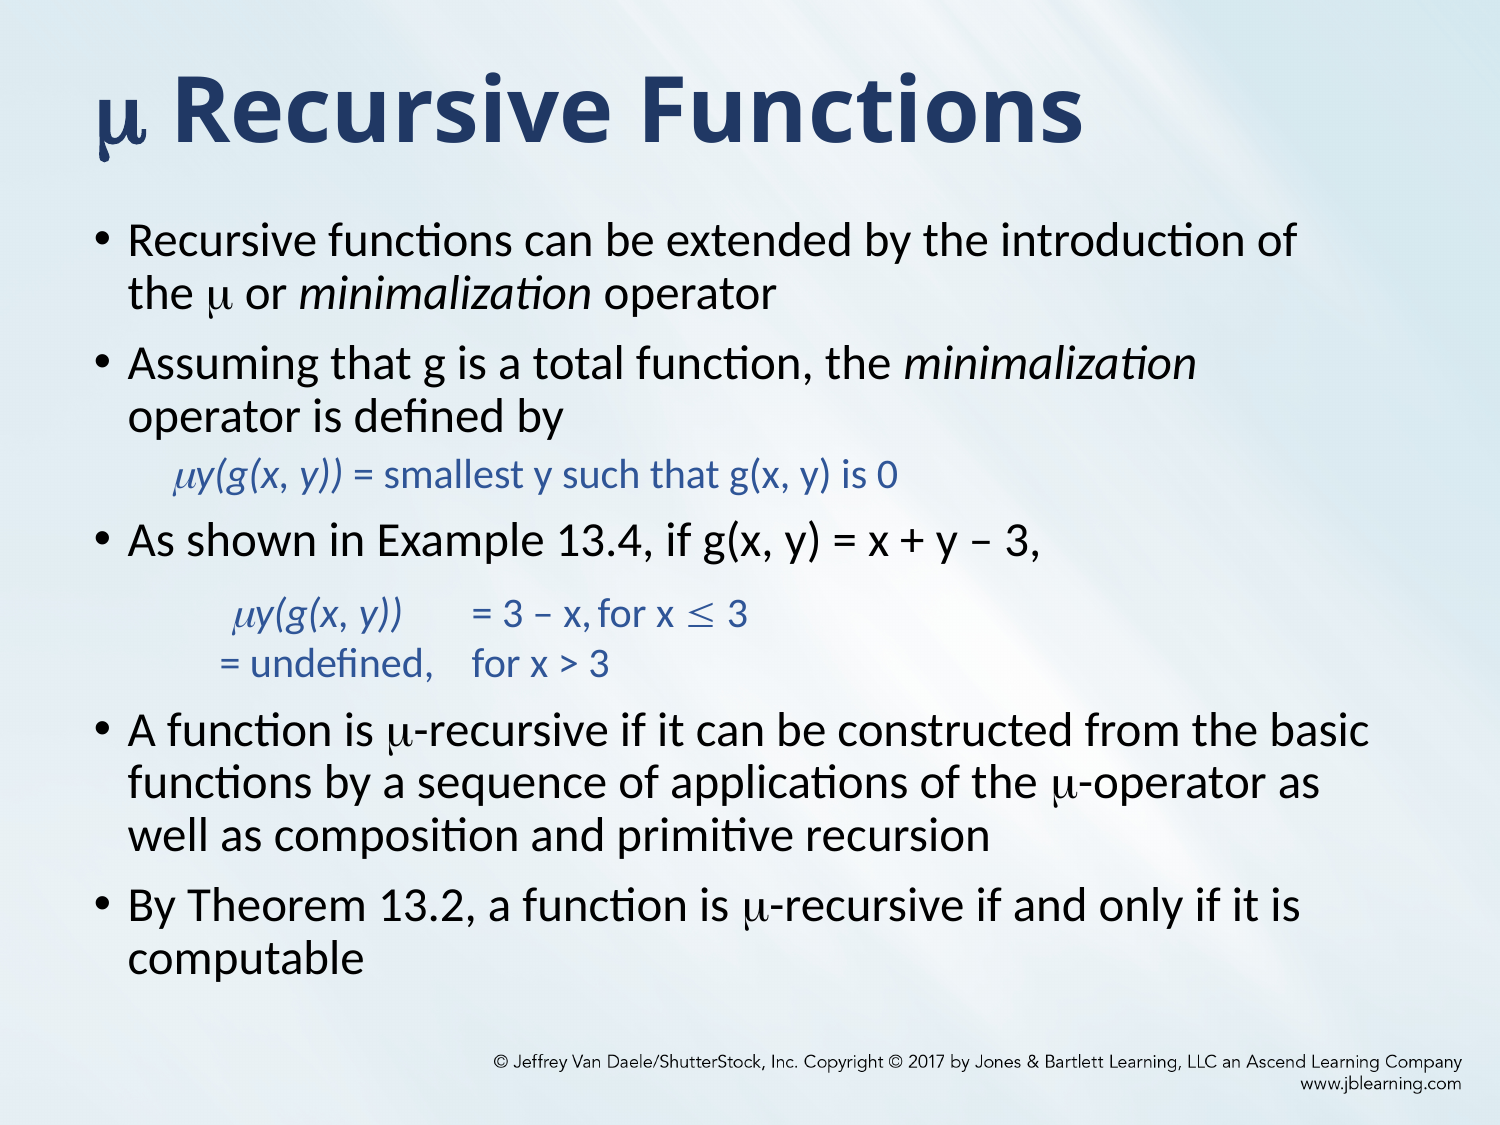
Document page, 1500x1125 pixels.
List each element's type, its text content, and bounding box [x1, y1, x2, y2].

title  Recursive Functions [78, 45, 1389, 180]
picture [0, 0, 1500, 1125]
list Recursive functions can be extended by the introduction of the  or minimalization operator Assuming that g is a total function, the minimalization operator is defined by y(g(x, y)) = smallest y such that g(x, y) is 0 As shown in Example 13.4, if g(x, y) = x + y – 3, y(g(x, y)) = 3 – x, for x  3 = undefined, for x > 3 A function is -recursive if it can be constructed from the basic functions by a sequence of applications of the -operator as well as composition and primitive recursion By Theorem 13.2, a function is -recursive if and only if it is computable [78, 207, 1389, 998]
